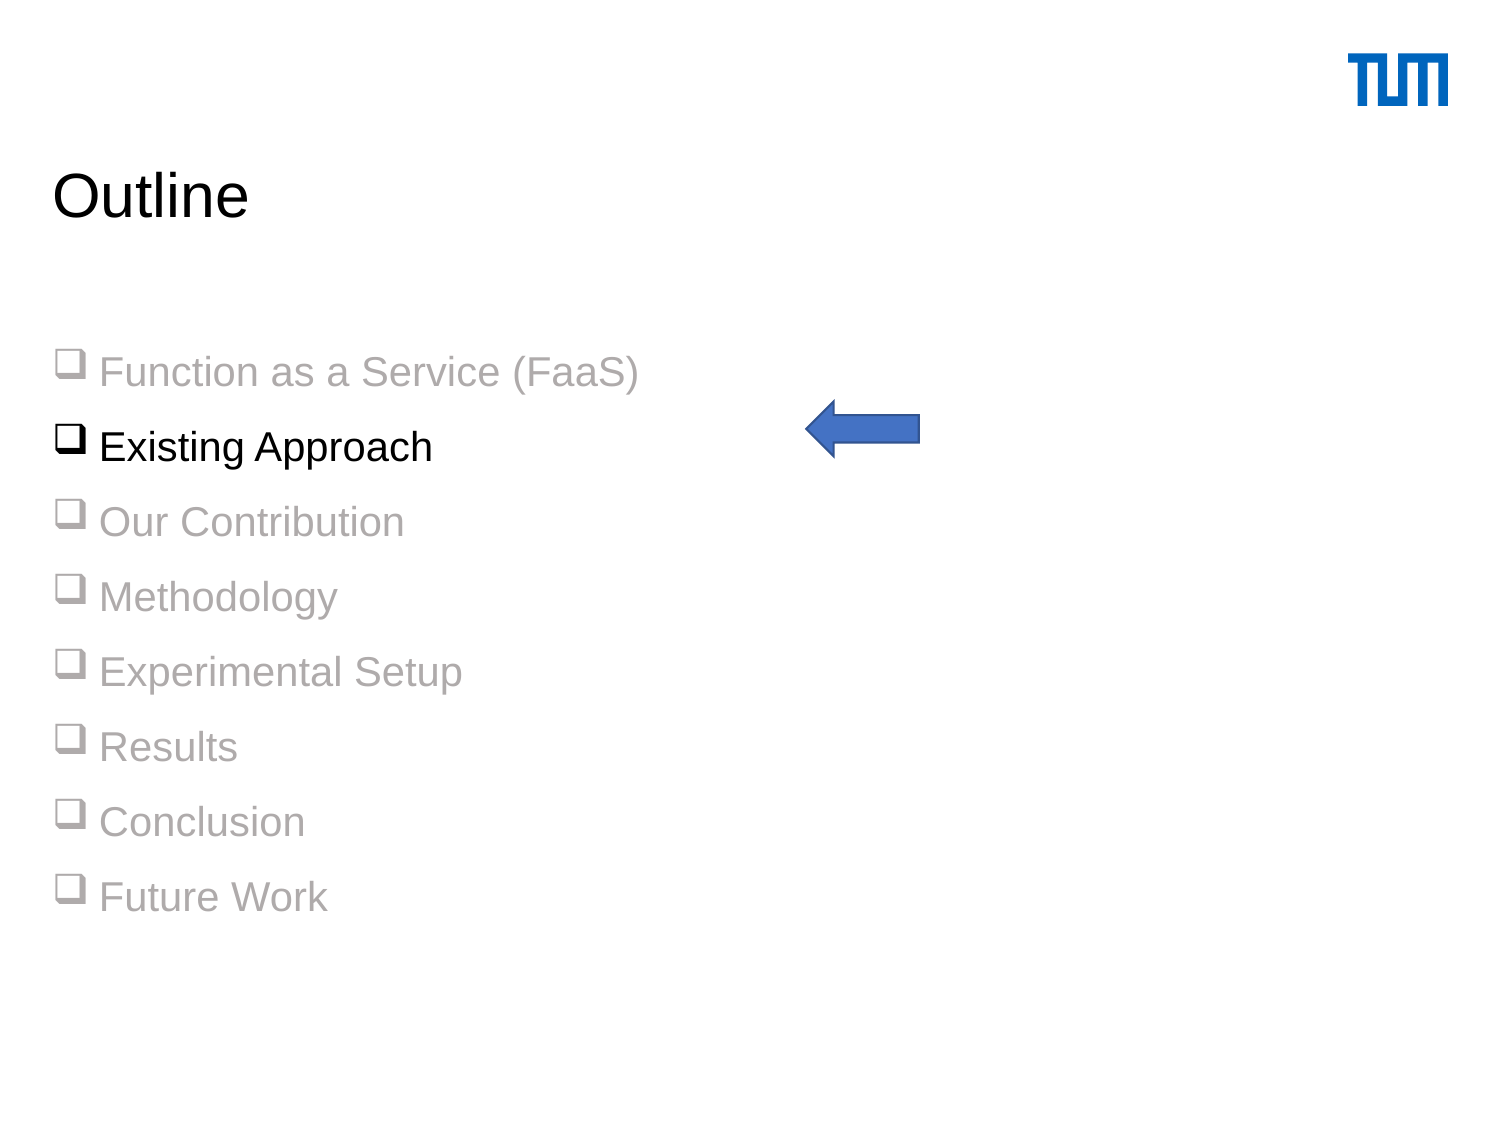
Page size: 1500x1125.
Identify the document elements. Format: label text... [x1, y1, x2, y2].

title Outline [52, 163, 1449, 231]
text_box [804, 399, 920, 459]
list Function as a Service (FaaS) Existing Approach Our Contribution Methodology Experimental Setup Results Conclusion Future Work [52, 319, 1448, 1004]
